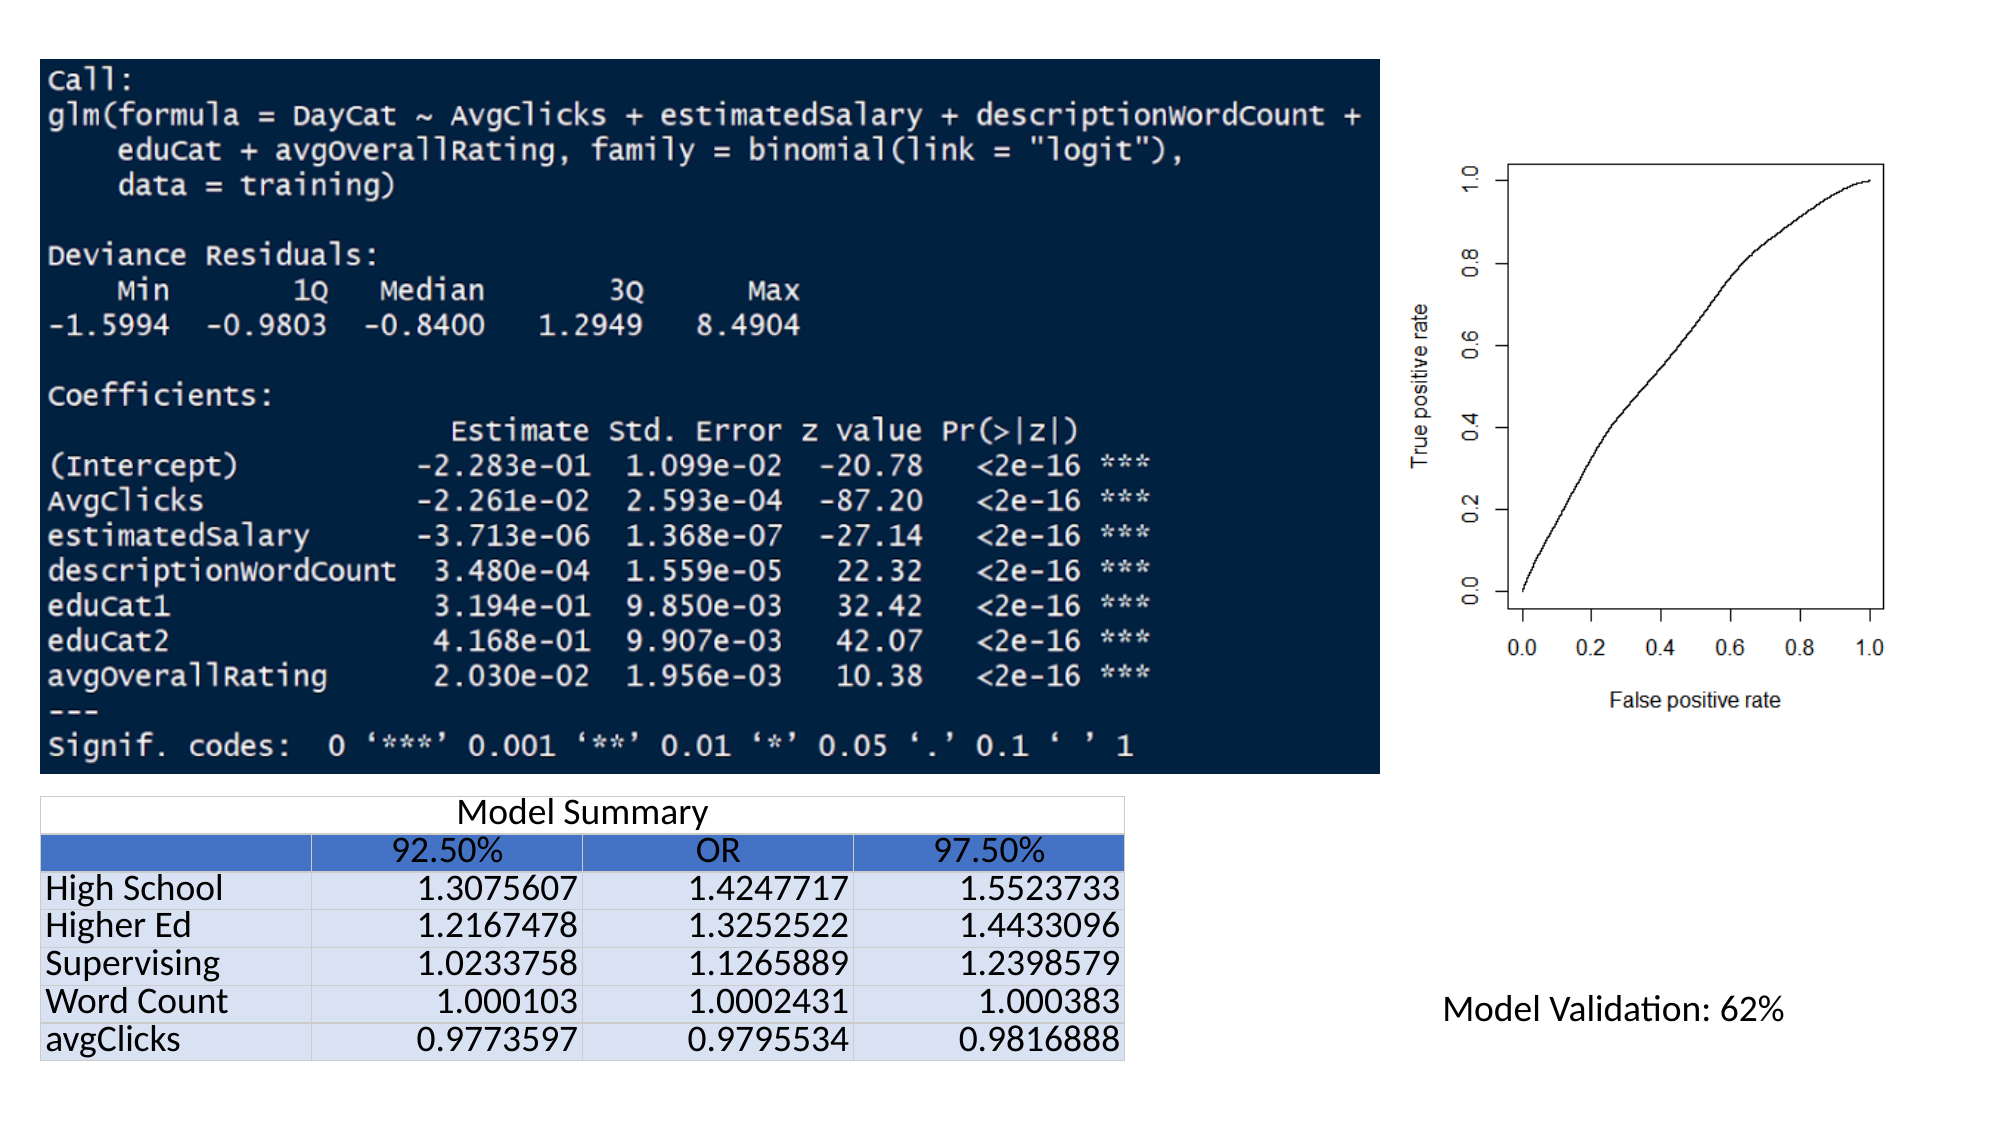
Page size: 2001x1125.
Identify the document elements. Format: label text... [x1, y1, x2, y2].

table_cell 1.000103 [312, 986, 582, 1022]
table_cell 1.4247717 [583, 873, 853, 909]
table_cell 1.000383 [854, 986, 1124, 1022]
picture [1403, 59, 1938, 740]
table_cell Higher Ed [41, 910, 311, 947]
table_cell avgClicks [41, 1024, 311, 1060]
table_cell Supervising [41, 948, 311, 985]
table_cell 0.9795534 [583, 1024, 853, 1060]
table_cell 1.2167478 [312, 910, 582, 947]
table_cell 1.3252522 [583, 910, 853, 947]
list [40, 59, 1380, 774]
table_cell 1.1265889 [583, 948, 853, 985]
table_cell 1.0233758 [312, 948, 582, 985]
table_cell [41, 835, 311, 871]
table_cell 92.50% [312, 835, 582, 871]
table_cell 1.4433096 [854, 910, 1124, 947]
table_cell 97.50% [854, 835, 1124, 871]
table_cell 1.3075607 [312, 873, 582, 909]
table_cell 0.9773597 [312, 1024, 582, 1060]
table_cell OR [583, 835, 853, 871]
table_cell 1.0002431 [583, 986, 853, 1022]
table_cell 1.5523733 [854, 873, 1124, 909]
table_cell 0.9816888 [854, 1024, 1124, 1060]
table_cell 1.2398579 [854, 948, 1124, 985]
text_box Model Validation: 62% [1427, 977, 2000, 1037]
table_header Model Summary [41, 797, 1124, 833]
table_cell High School [41, 873, 311, 909]
table_cell Word Count [41, 986, 311, 1022]
